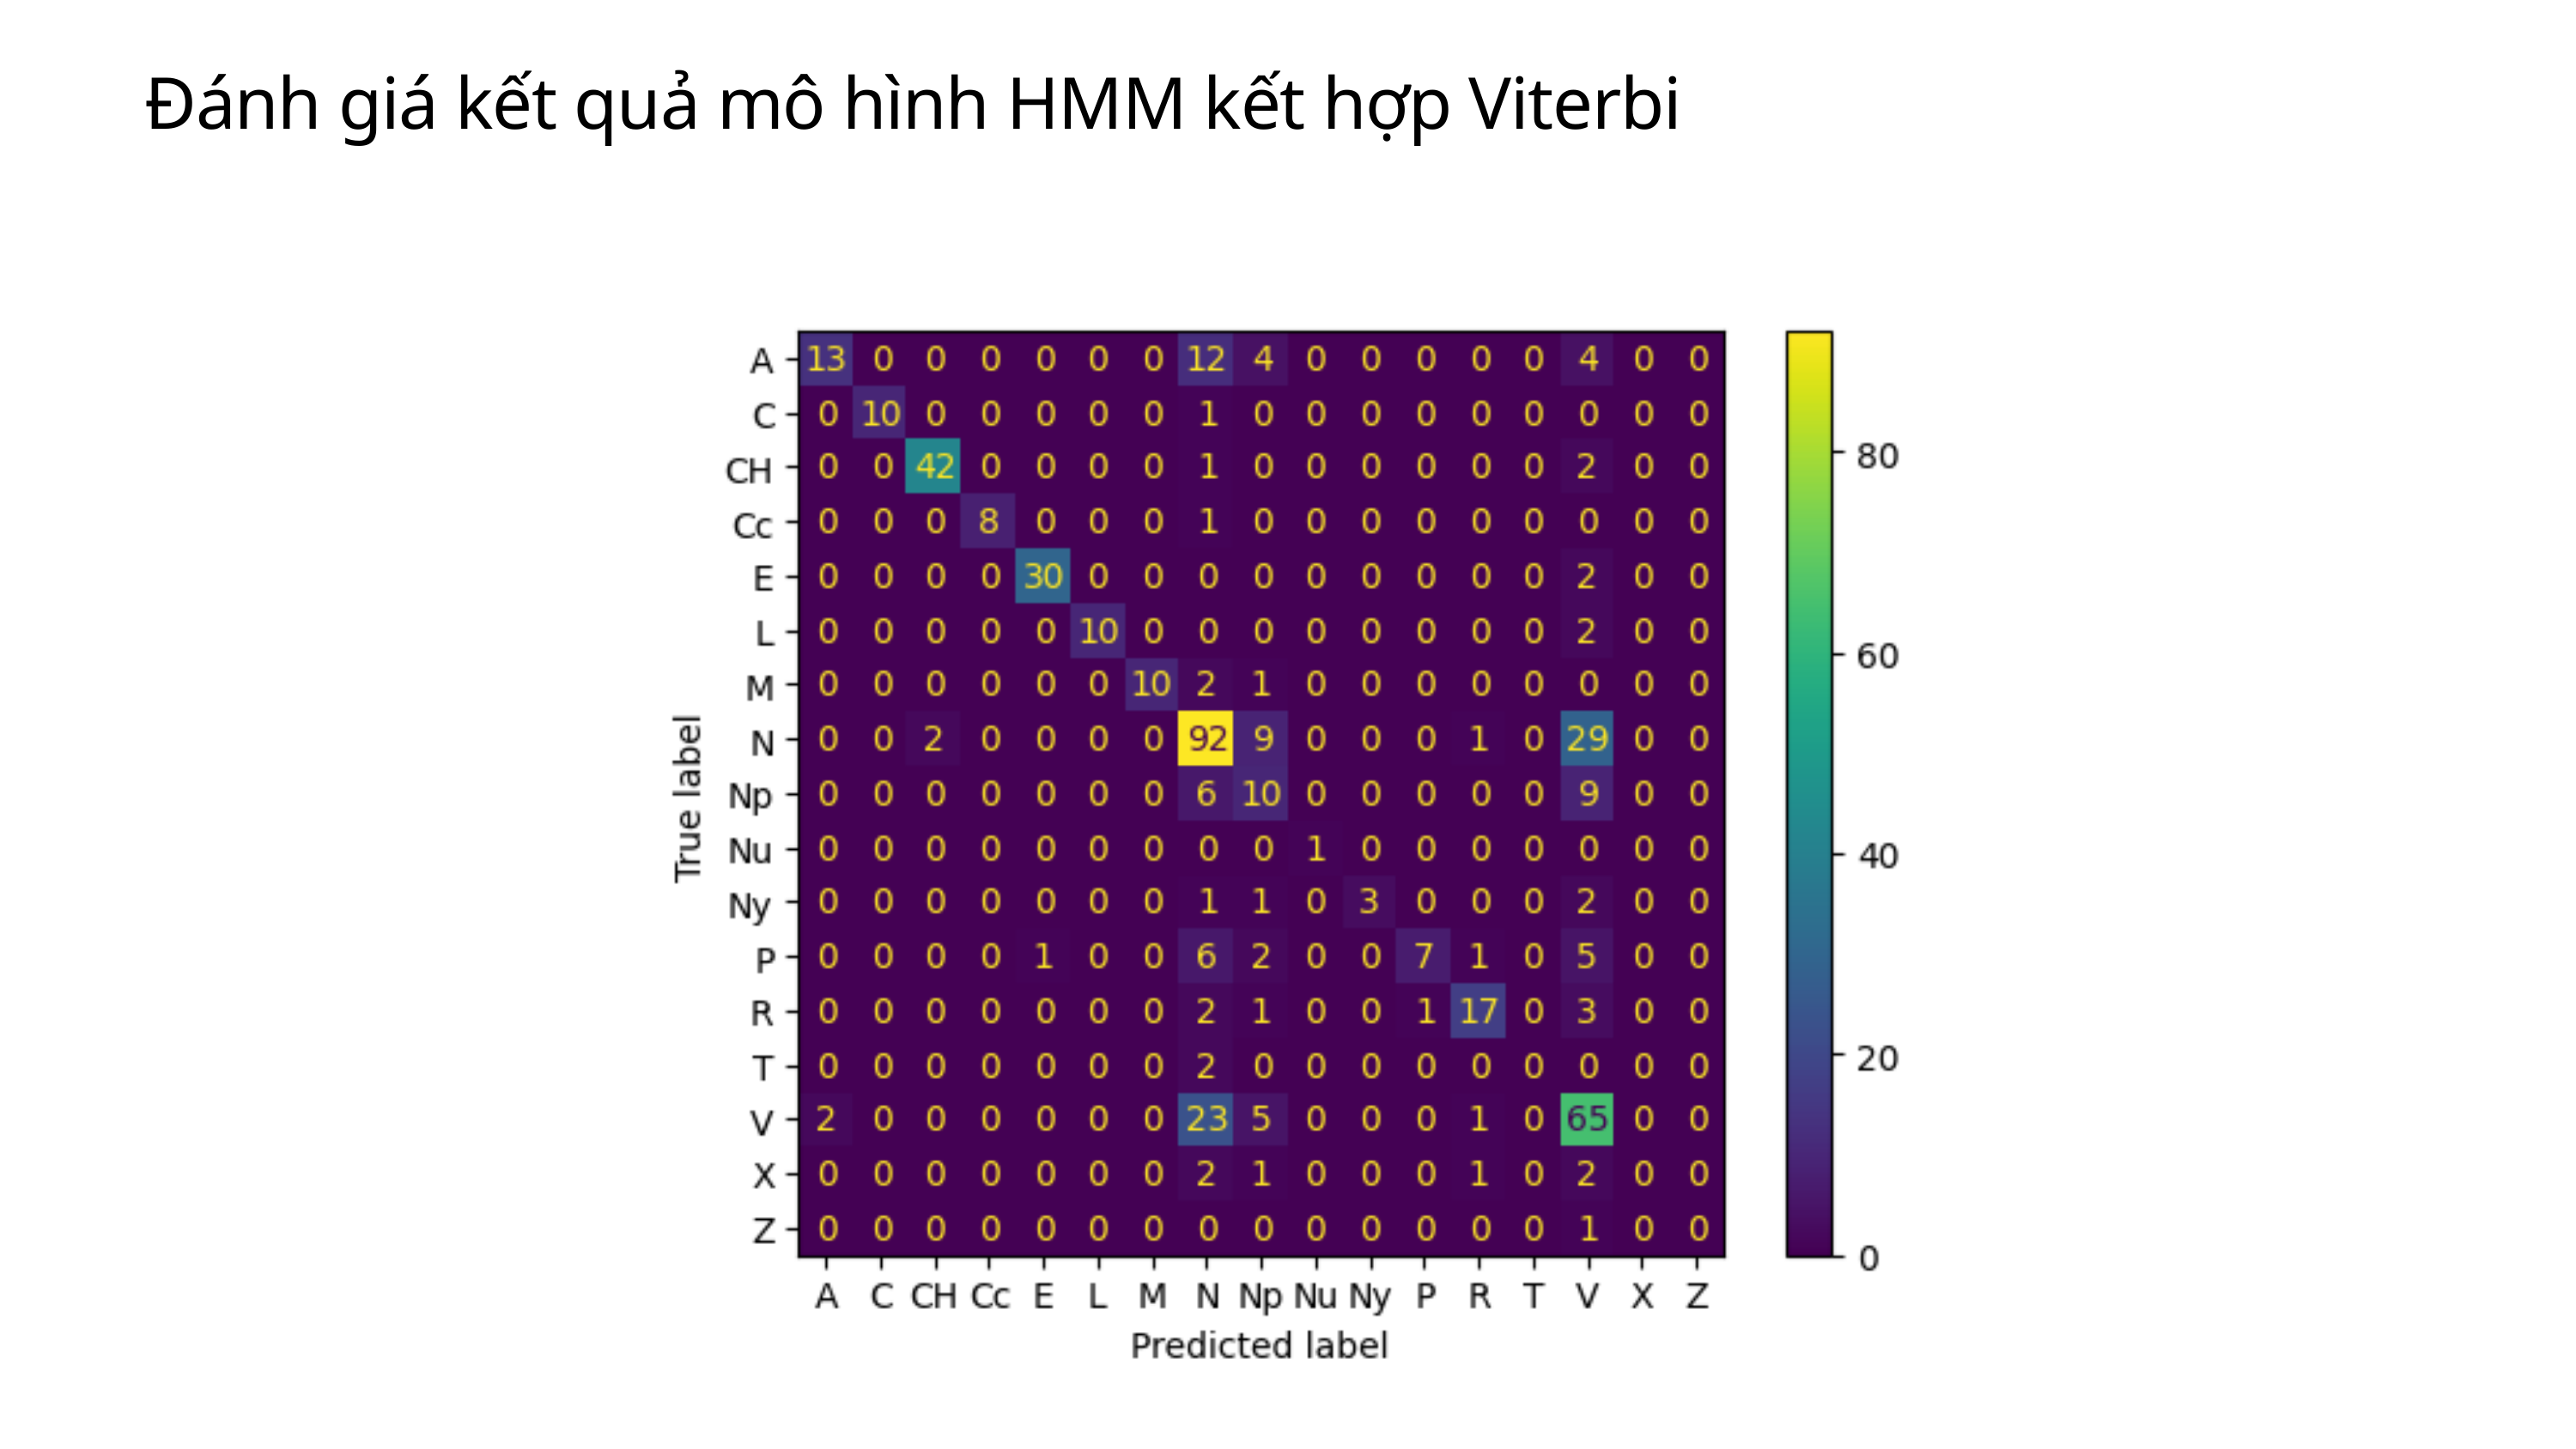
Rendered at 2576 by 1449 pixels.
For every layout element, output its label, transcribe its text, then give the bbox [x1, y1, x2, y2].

text_box Đánh giá kết quả mô hình HMM kết hợp Viterbi [144, 58, 2257, 144]
picture [651, 308, 1925, 1390]
